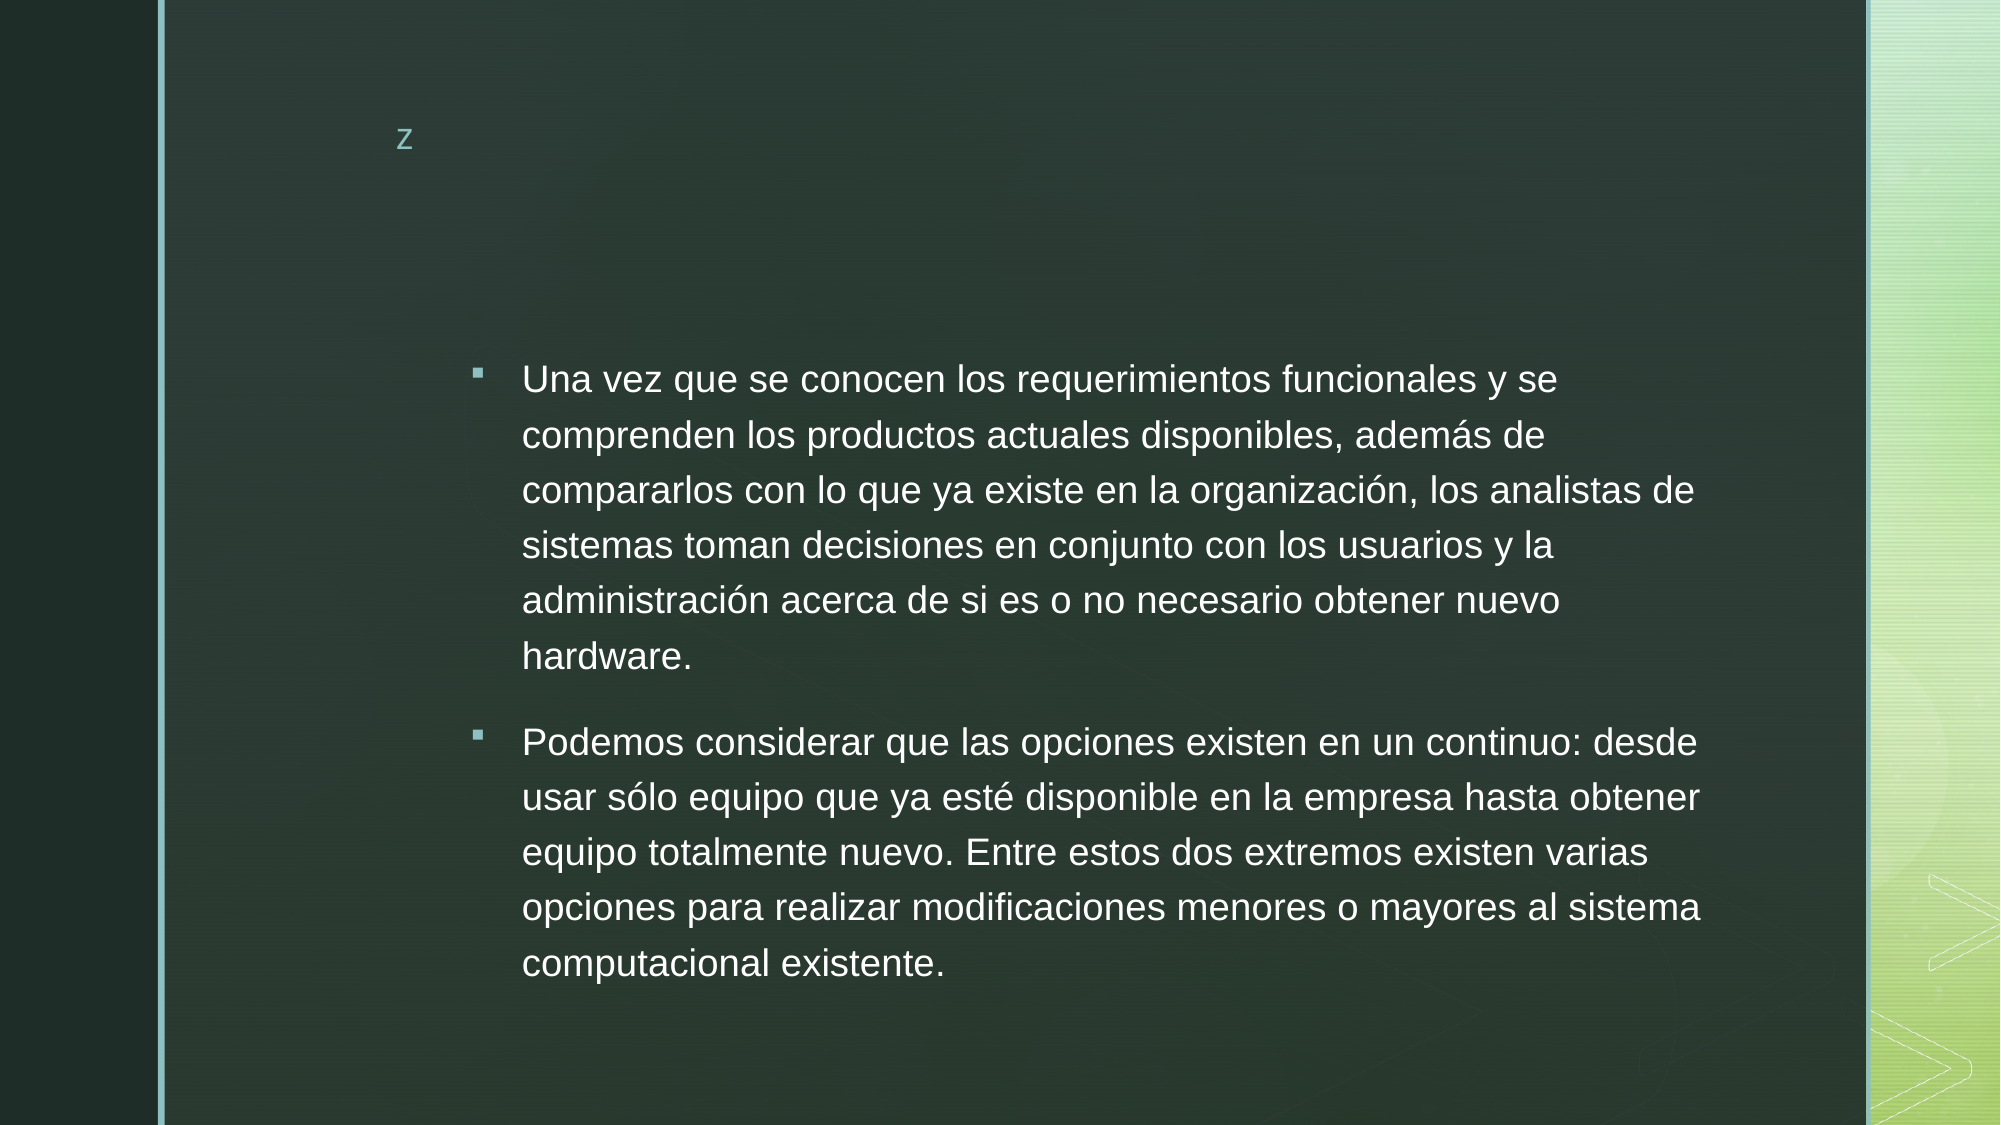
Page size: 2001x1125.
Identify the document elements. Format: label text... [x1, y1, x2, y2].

picture [1871, 0, 2001, 1125]
list Una vez que se conocen los requerimientos funcionales y se comprenden los productos actuales disponibles, además de compararlos con lo que ya existe en la organización, los analistas de sistemas toman decisiones en conjunto con los usuarios y la administración acerca de si es o no necesario obtener nuevo hardware. Podemos considerar que las opciones existen en un continuo: desde usar sólo equipo que ya esté disponible en la empresa hasta obtener equipo totalmente nuevo. Entre estos dos extremos existen varias opciones para realizar modificaciones menores o mayores al sistema computacional existente. [454, 336, 1734, 993]
